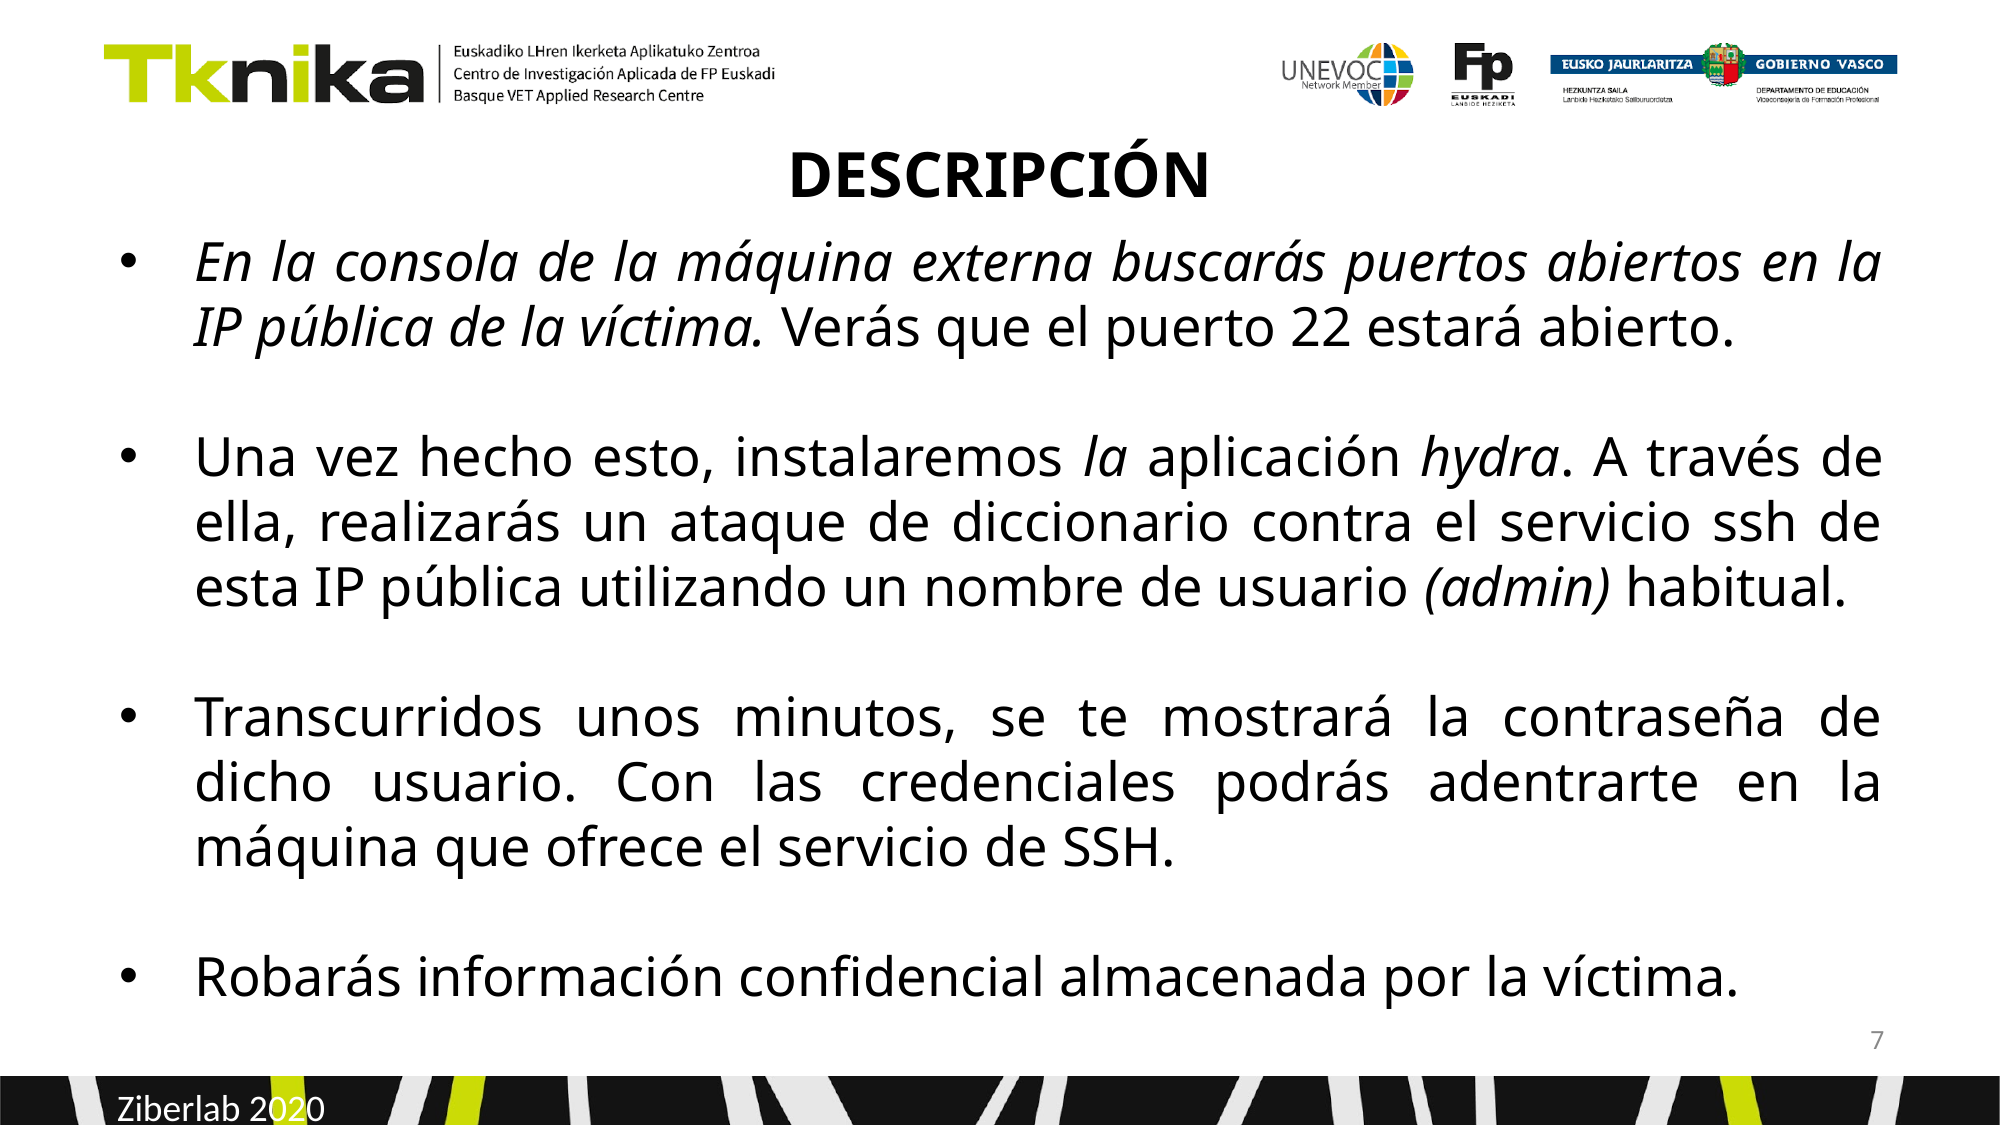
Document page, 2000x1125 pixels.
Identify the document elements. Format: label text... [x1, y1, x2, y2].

picture [0, 1076, 2000, 1125]
title DESCRIPCIÓN [99, 125, 1900, 220]
slide_number ‹#› [1433, 1011, 1900, 1072]
list En la consola de la máquina externa buscarás puertos abiertos en la IP pública de la víctima. Verás que el puerto 22 estará abierto. Una vez hecho esto, instalaremos la aplicación hydra. A través de ella, realizarás un ataque de diccionario contra el servicio ssh de esta IP pública utilizando un nombre de usuario (admin) habitual. Transcurridos unos minutos, se te mostrará la contraseña de dicho usuario. Con las credenciales podrás adentrarte en la máquina que ofrece el servicio de SSH. Robarás información confidencial almacenada por la víctima. [104, 219, 1900, 1000]
picture [102, 42, 1898, 106]
